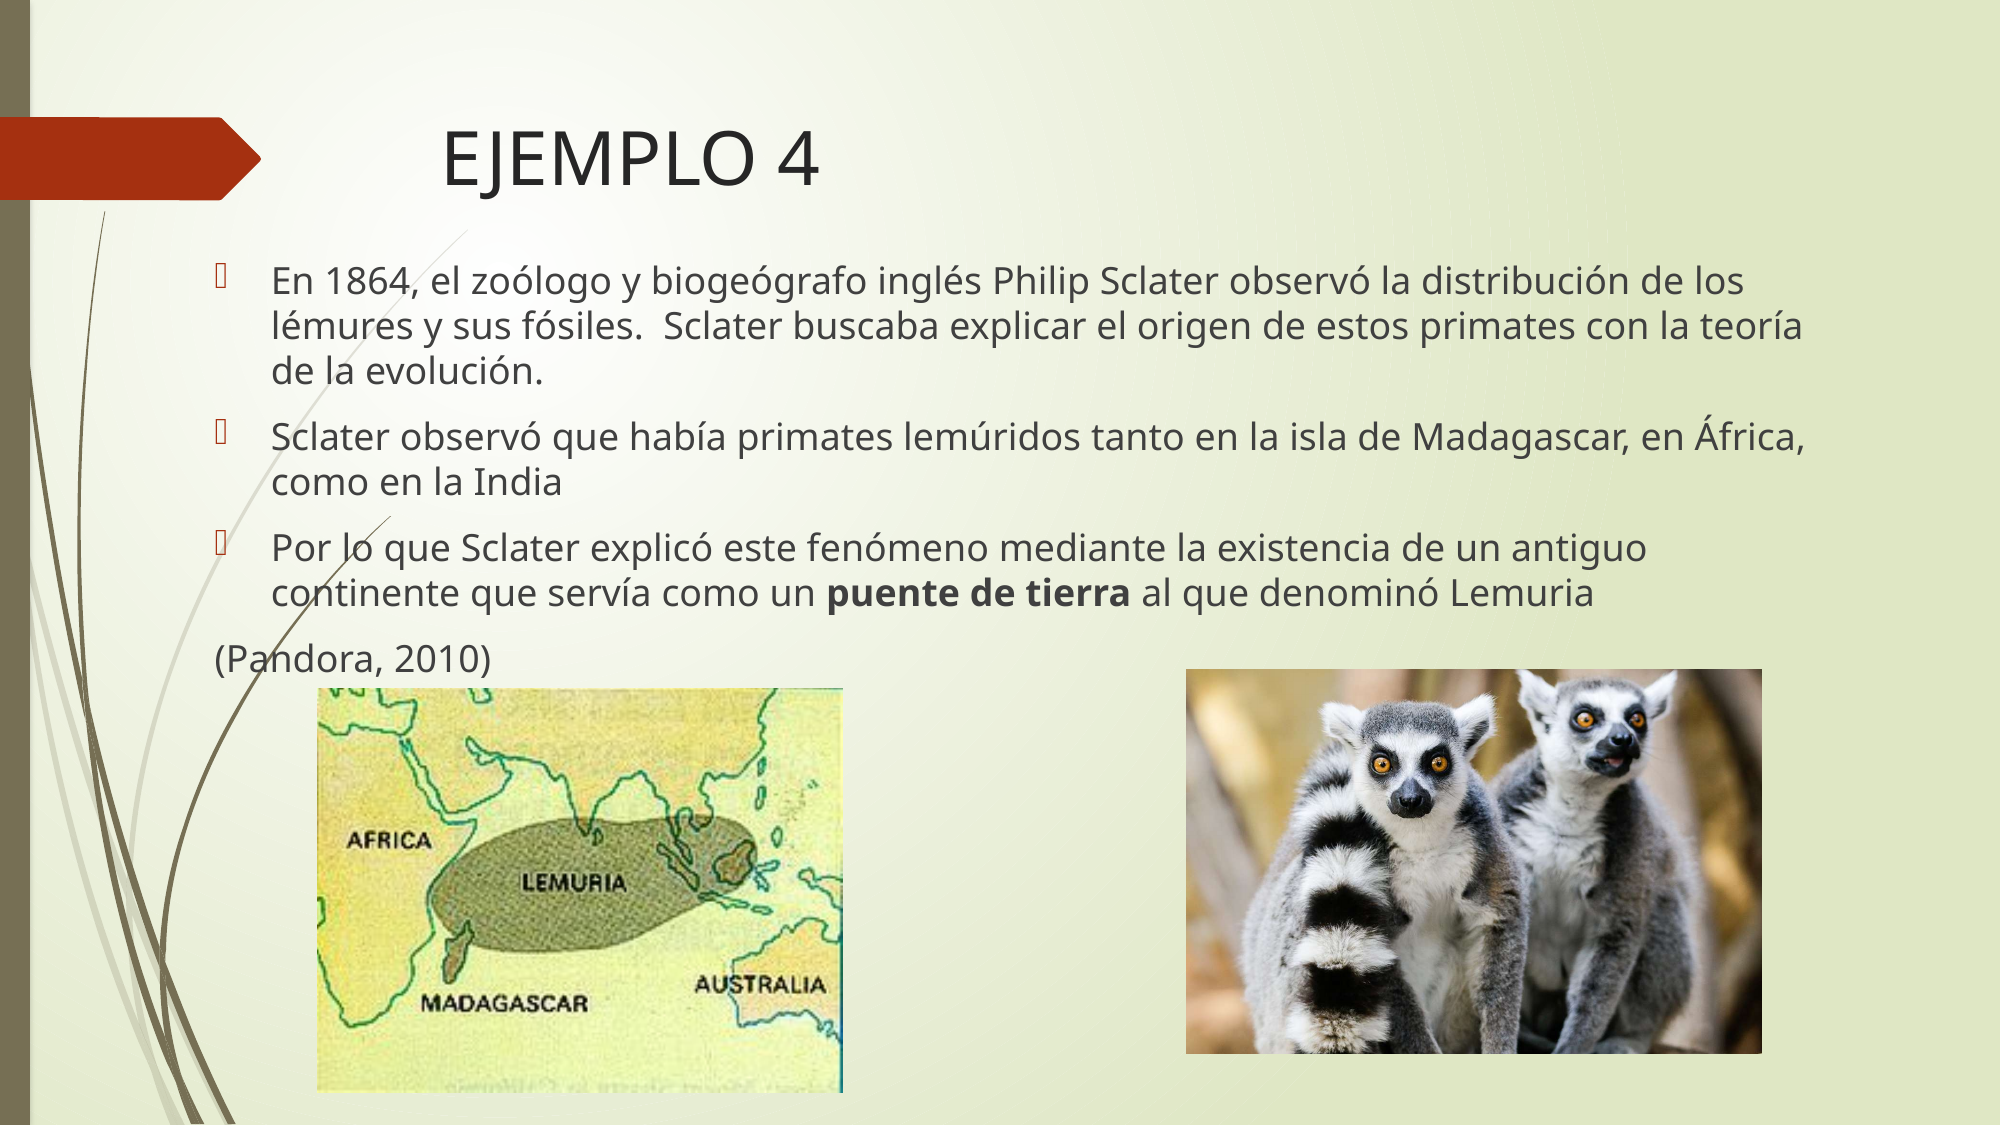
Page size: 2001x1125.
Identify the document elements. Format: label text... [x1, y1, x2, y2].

picture [317, 688, 843, 1093]
title EJEMPLO 4 [425, 102, 1888, 313]
list En 1864, el zoólogo y biogeógrafo inglés Philip Sclater observó la distribución de los lémures y sus fósiles. Sclater buscaba explicar el origen de estos primates con la teoría de la evolución. Sclater observó que había primates lemúridos tanto en la isla de Madagascar, en África, como en la India Por lo que Sclater explicó este fenómeno mediante la existencia de un antiguo continente que servía como un puente de tierra al que denominó Lemuria (Pandora, 2010) [199, 249, 1862, 1054]
picture [1186, 669, 1762, 1054]
